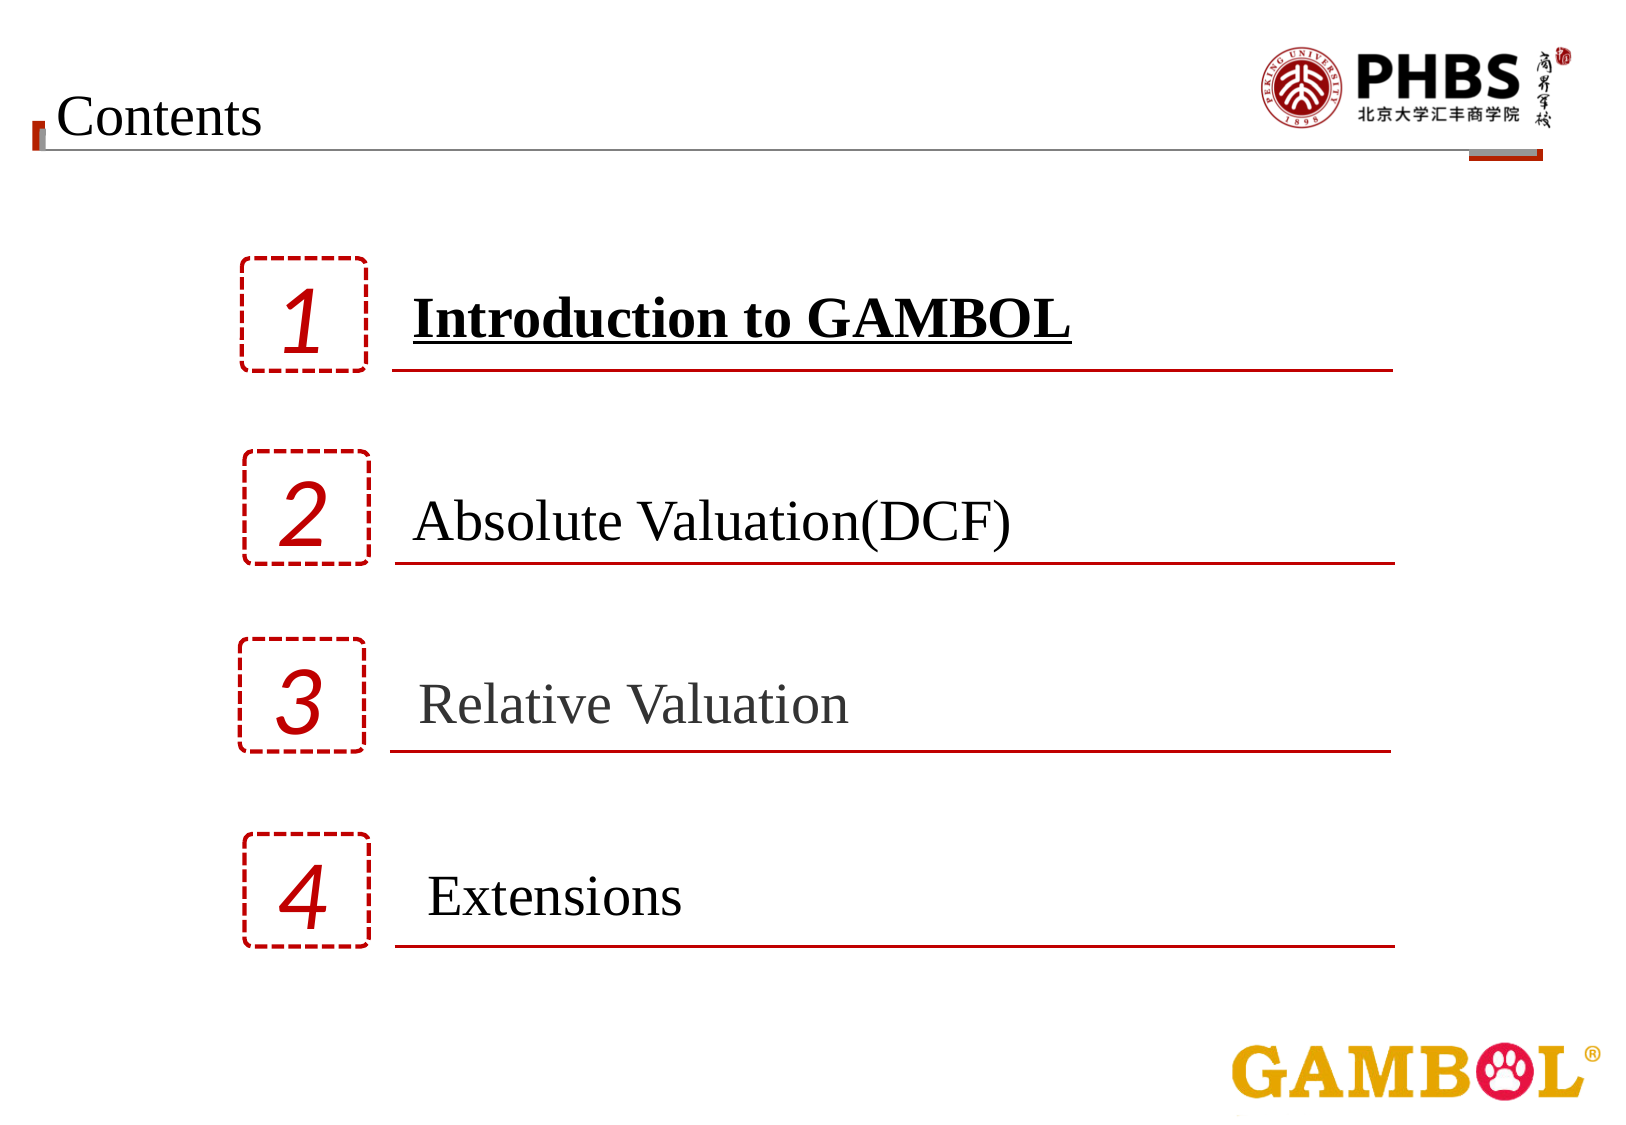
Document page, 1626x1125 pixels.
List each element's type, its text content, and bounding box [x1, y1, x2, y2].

text_box 2 [261, 439, 400, 575]
picture [1228, 998, 1605, 1125]
text_box 3 [256, 626, 395, 762]
text_box Absolute Valuation(DCF) [397, 474, 1355, 560]
text_box Introduction to GAMBOL [397, 271, 1355, 357]
text_box 1 [258, 246, 397, 382]
text_box [242, 449, 261, 566]
text_box Contents [54, 75, 1363, 217]
text_box 4 [261, 822, 400, 957]
text_box [237, 636, 256, 754]
picture [1258, 31, 1581, 141]
text_box Extensions [412, 849, 1426, 935]
text_box Relative Valuation [403, 657, 1417, 743]
text_box [242, 831, 261, 949]
text_box [239, 256, 258, 373]
